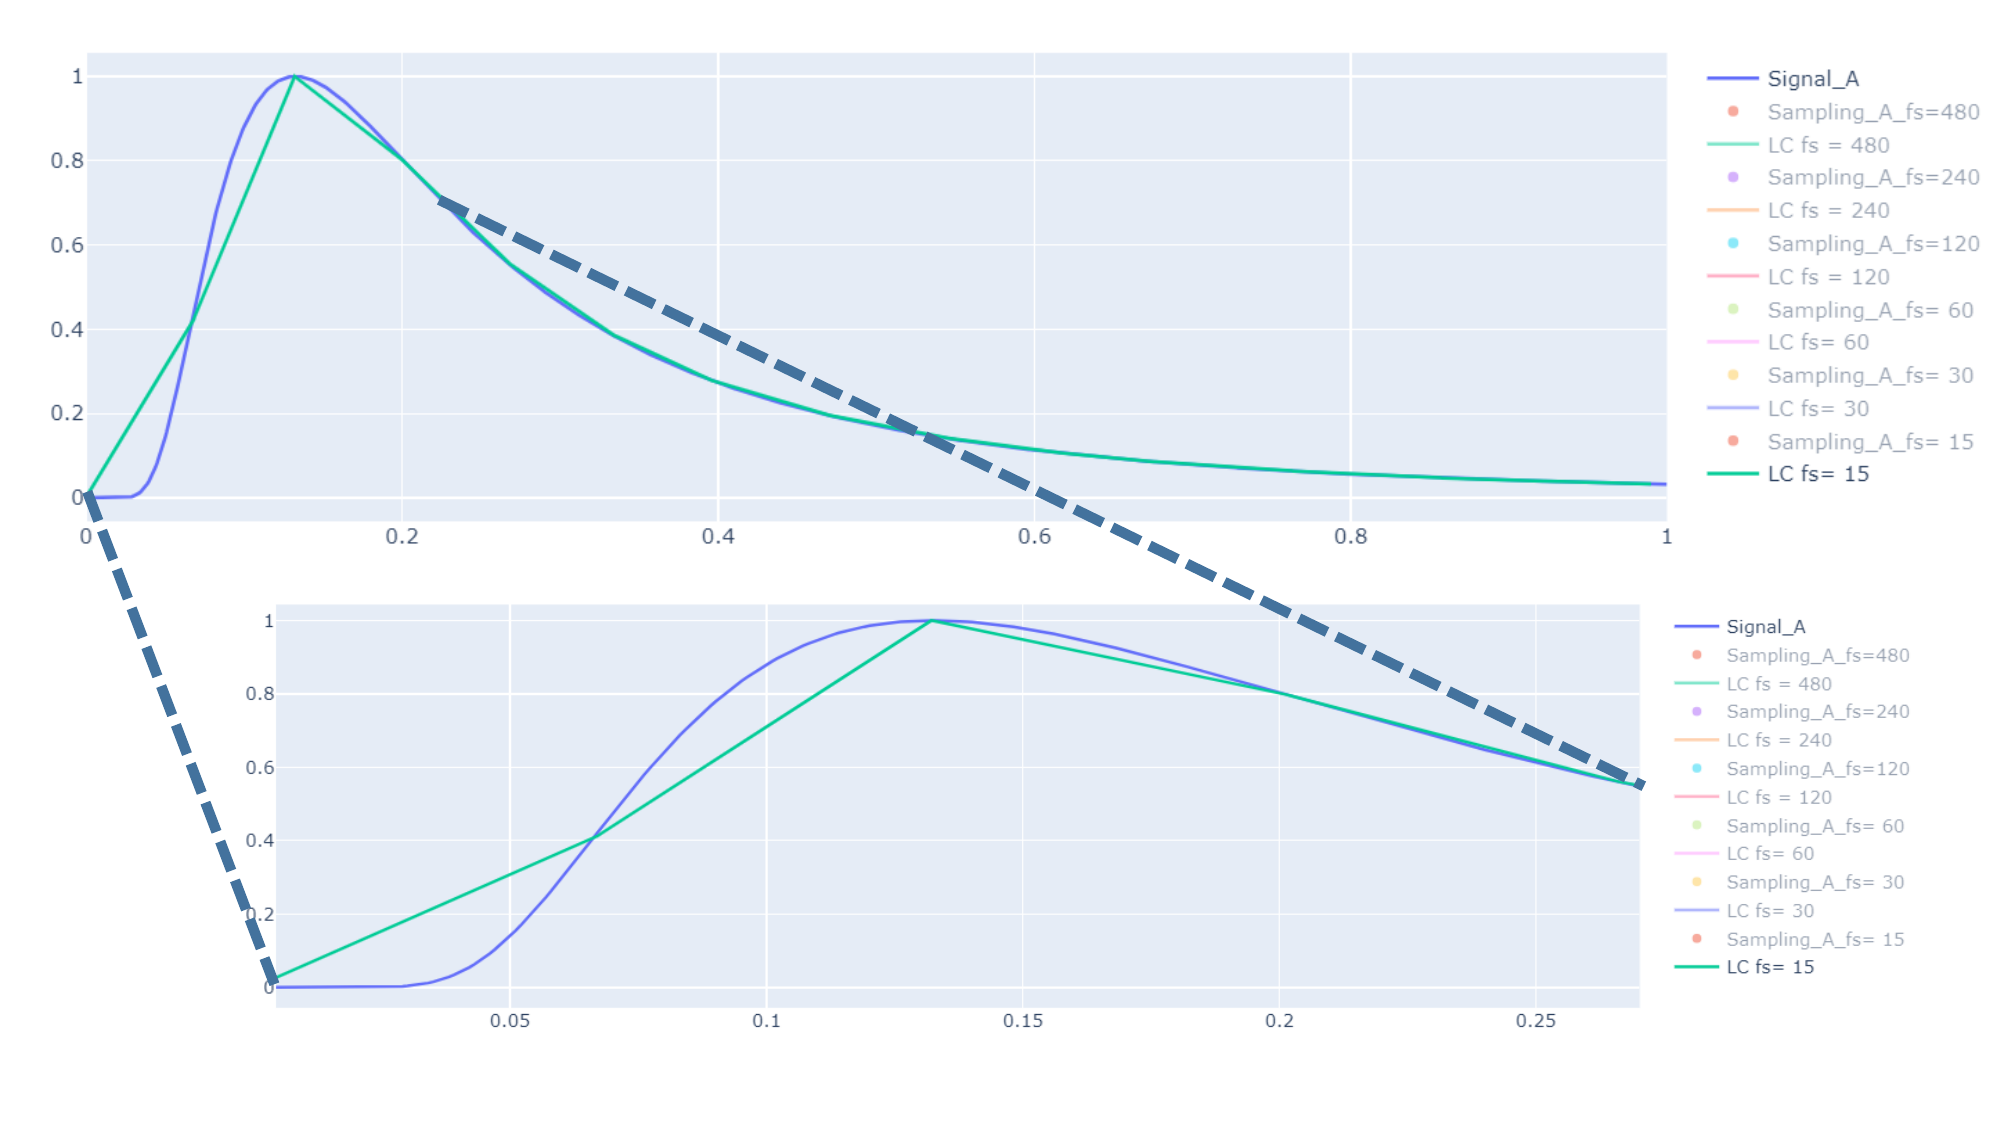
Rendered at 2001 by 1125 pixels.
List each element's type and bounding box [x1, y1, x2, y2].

list [14, 17, 2000, 559]
text_box [87, 491, 275, 985]
picture [189, 558, 1915, 1051]
text_box [439, 199, 1644, 787]
